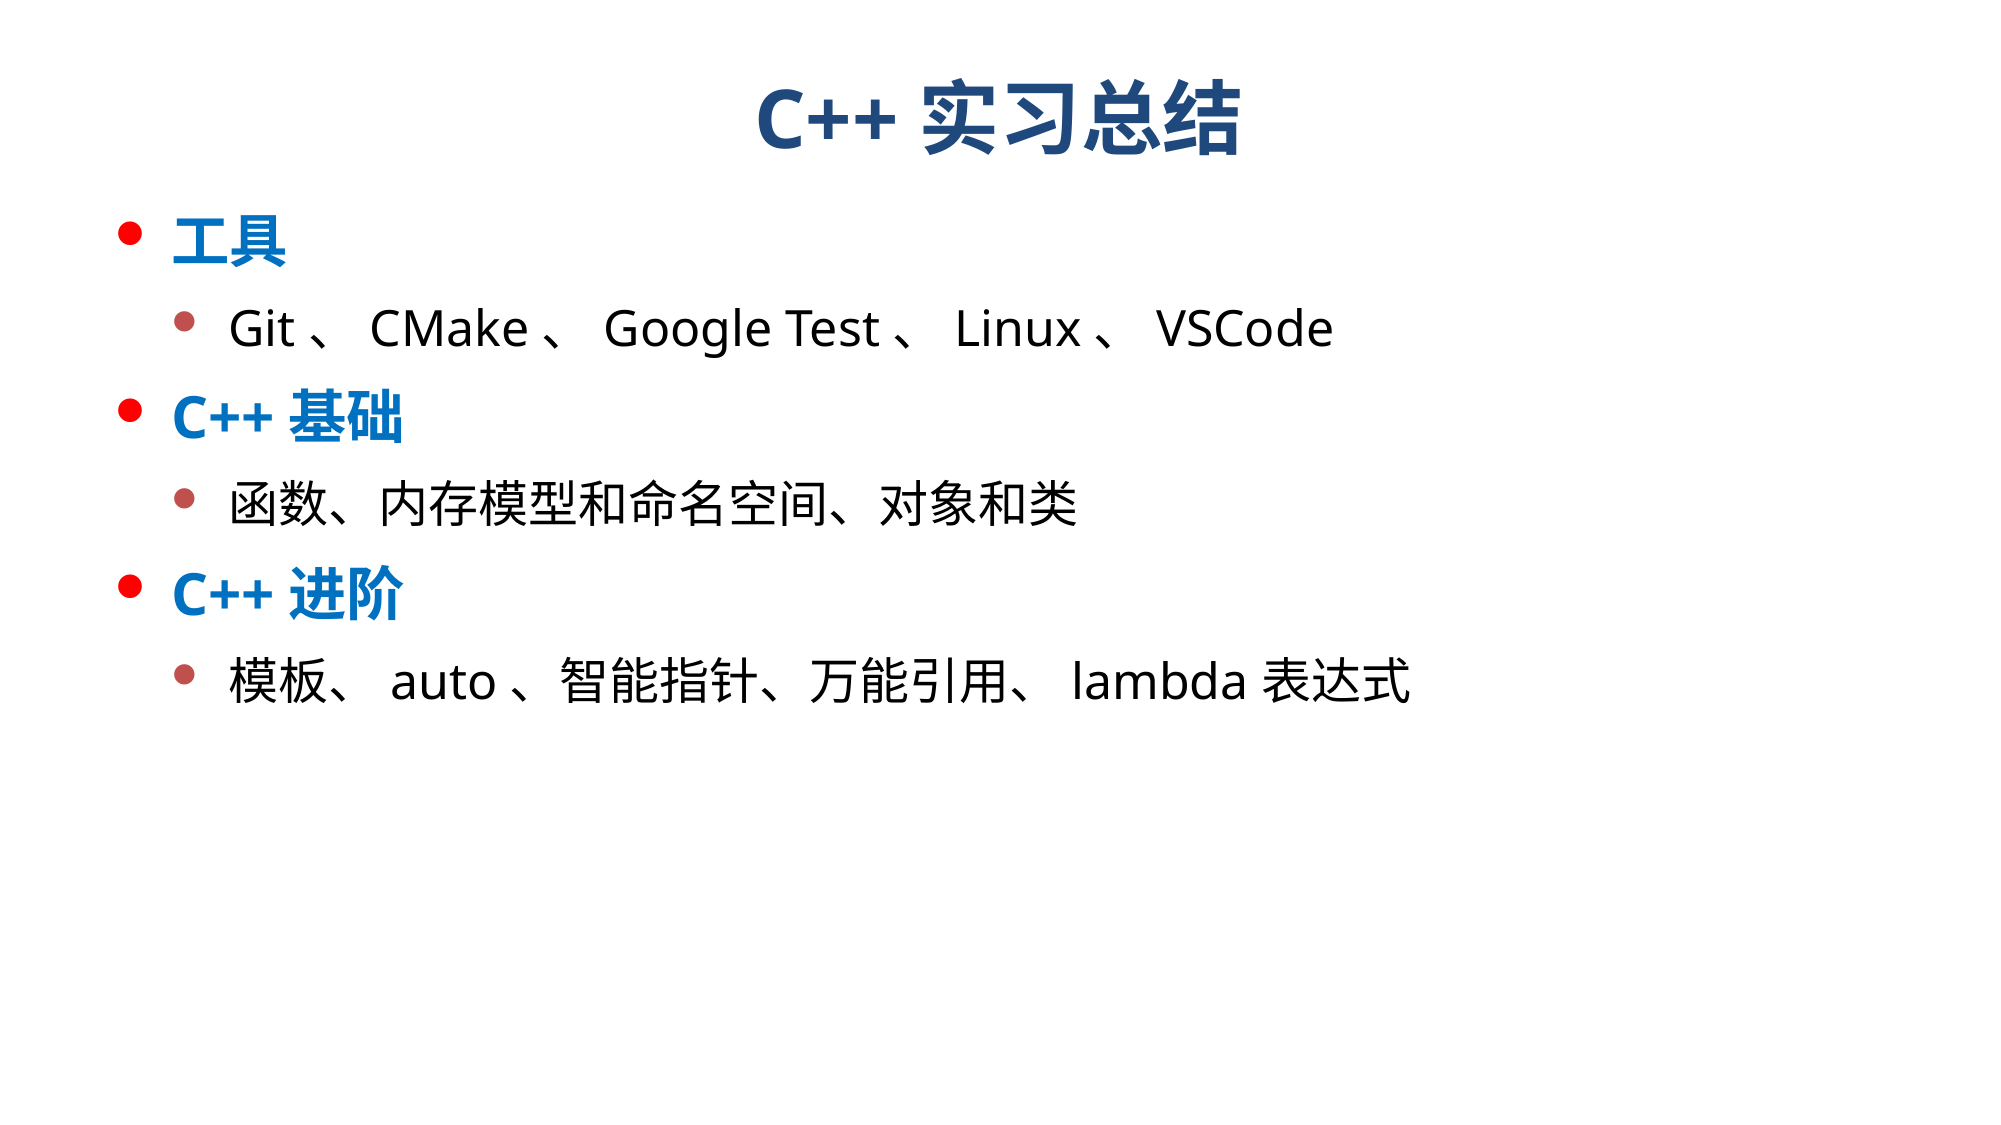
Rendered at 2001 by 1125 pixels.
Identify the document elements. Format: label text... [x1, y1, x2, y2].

list 工具 Git、CMake、Google Test、Linux、VSCode C++基础 函数、内存模型和命名空间、对象和类 C++进阶 模板、auto、智能指针、万能引用、lambda表达式 [99, 196, 1900, 1006]
title C++实习总结 [99, 20, 1898, 173]
